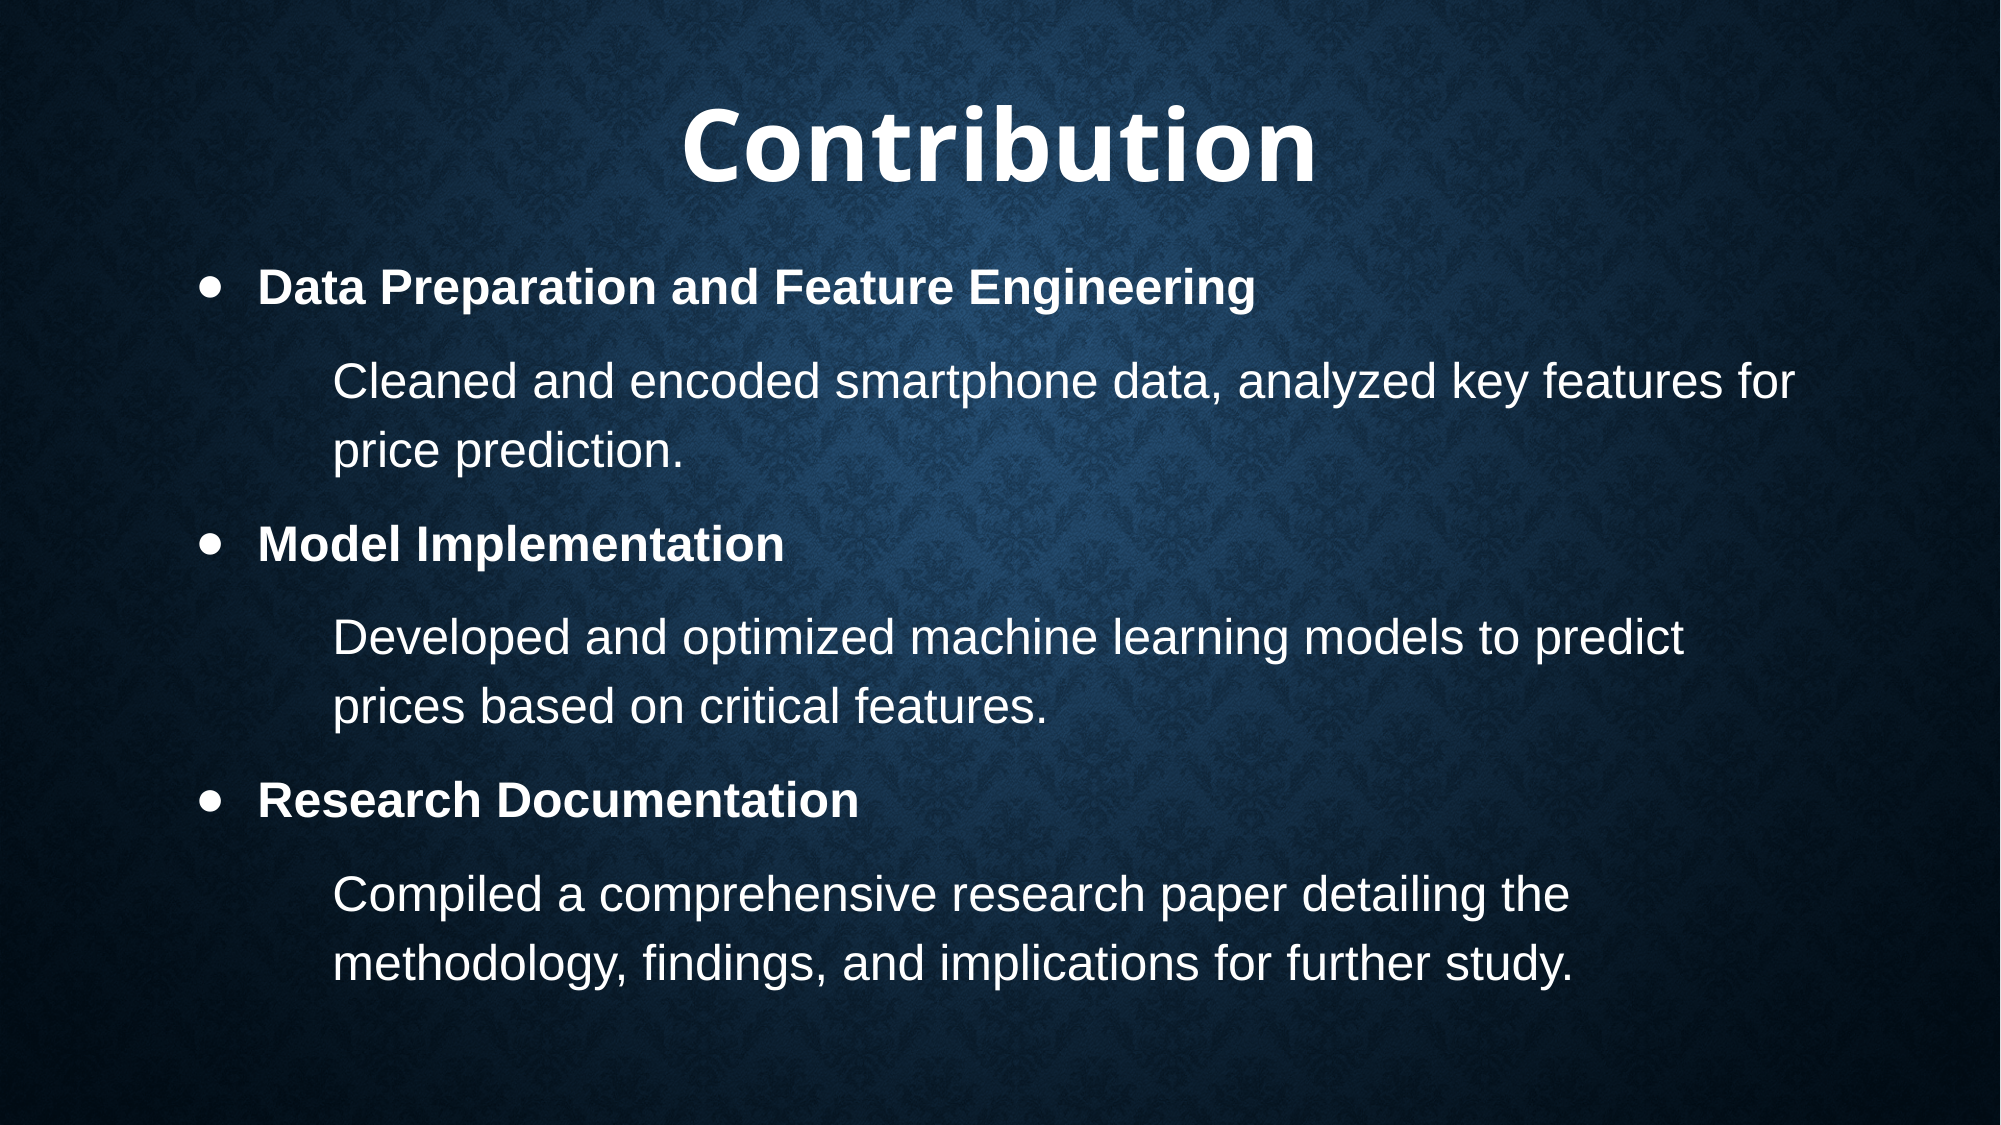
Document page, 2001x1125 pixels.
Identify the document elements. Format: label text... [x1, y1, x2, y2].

text_box Data Preparation and Feature Engineering Cleaned and encoded smartphone data, analyzed key features for price prediction. Model Implementation Developed and optimized machine learning models to predict prices based on critical features. Research Documentation Compiled a comprehensive research paper detailing the methodology, findings, and implications for further study. [167, 230, 1833, 1025]
text_box Contribution [648, 74, 1352, 181]
picture [0, 0, 2001, 1125]
